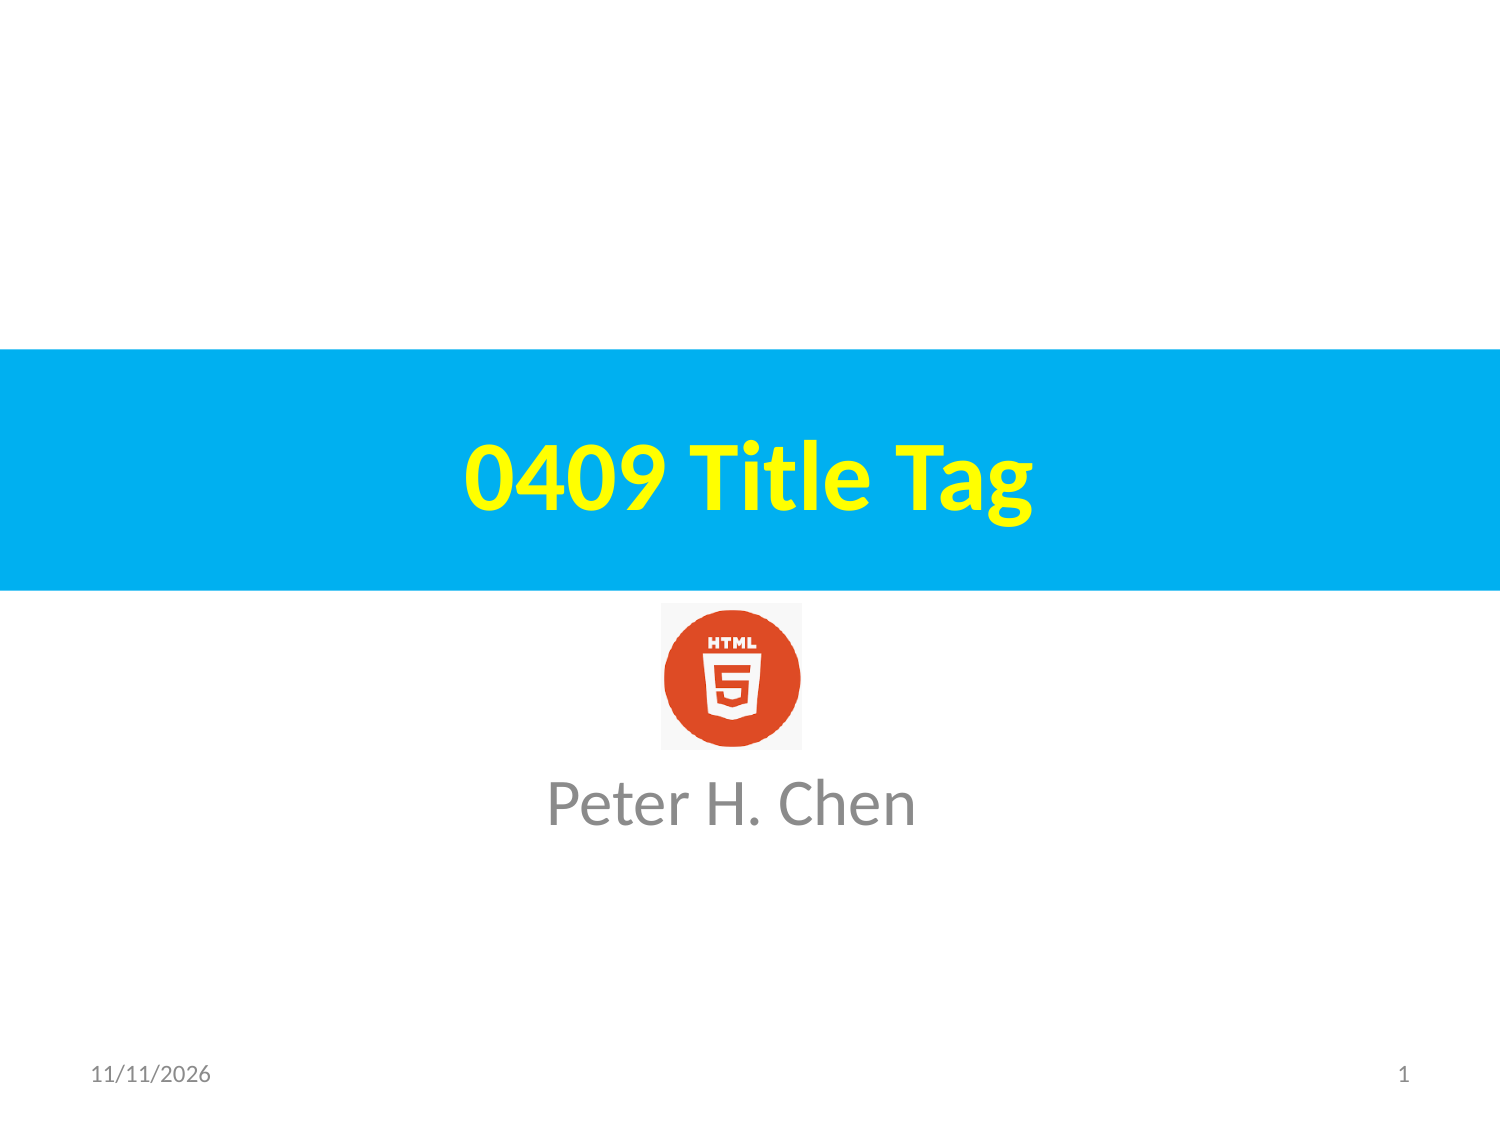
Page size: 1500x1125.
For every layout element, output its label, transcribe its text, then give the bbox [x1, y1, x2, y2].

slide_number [75, 1042, 425, 1103]
slide_number 1 [1074, 1042, 1425, 1103]
picture [661, 603, 803, 750]
subtitle Peter H. Chen [206, 751, 1257, 866]
title 0409 Title Tag [0, 349, 1500, 591]
